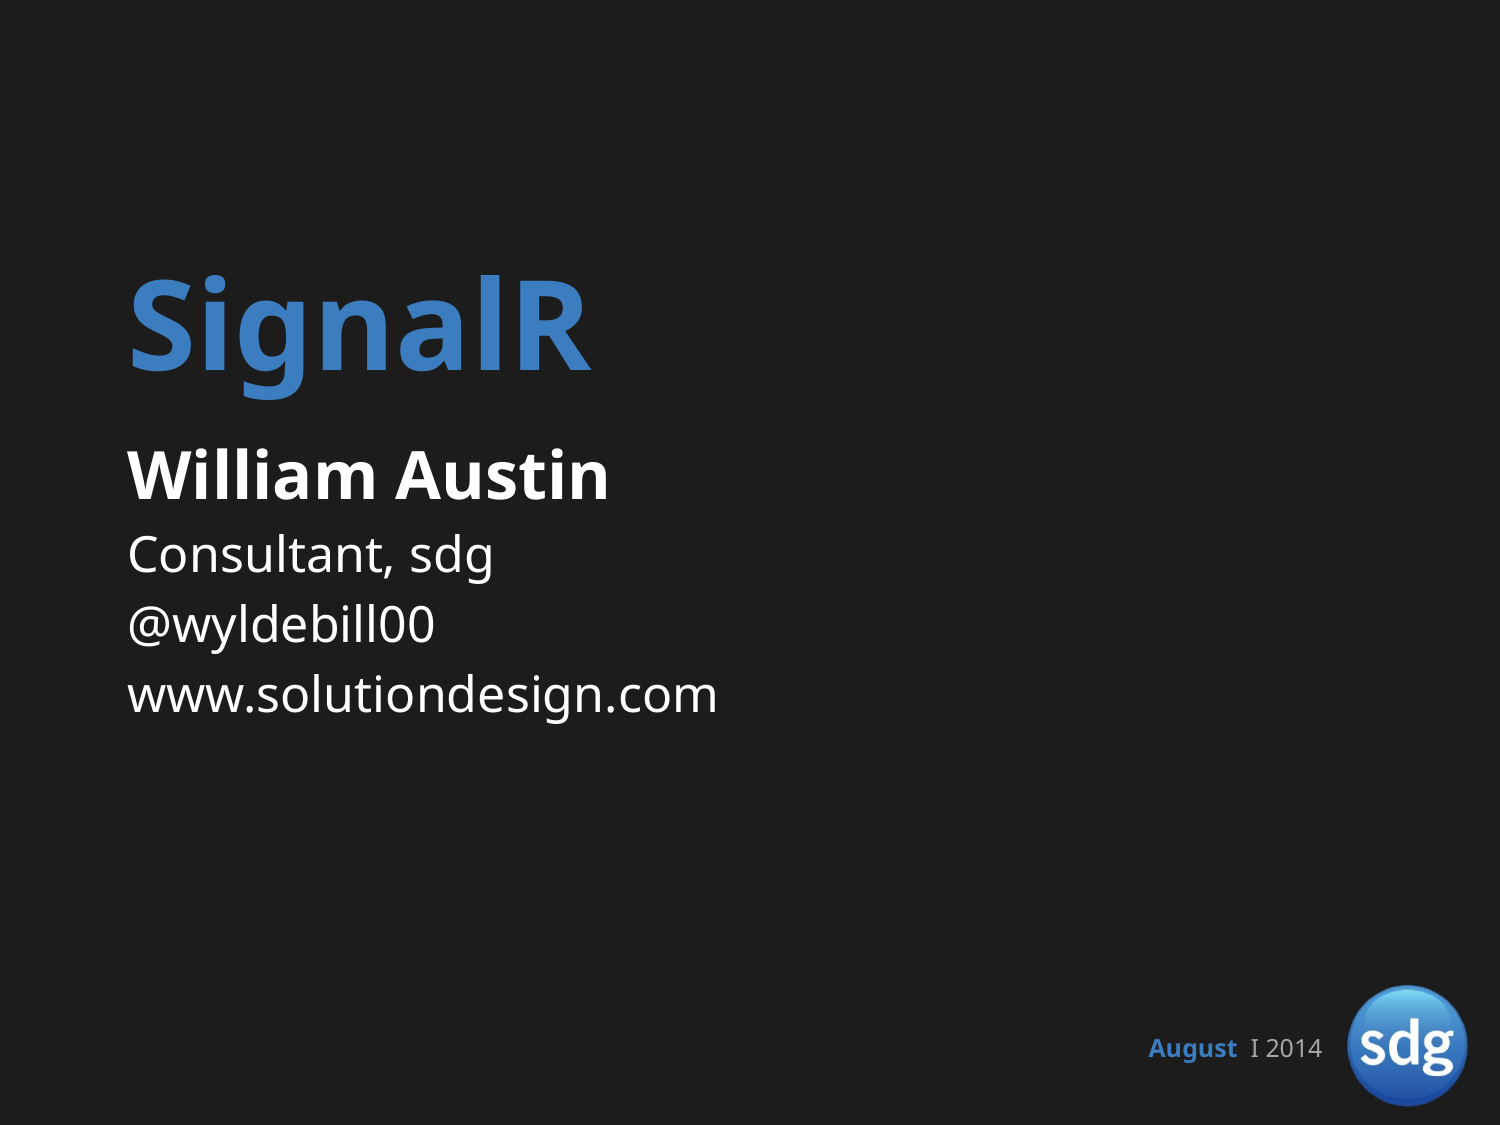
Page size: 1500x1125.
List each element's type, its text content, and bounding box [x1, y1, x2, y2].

picture [1337, 978, 1476, 1113]
title SignalR [112, 200, 1388, 442]
text_box August I 2014 [862, 1024, 1332, 1100]
subtitle William Austin Consultant, sdg @wyldebill00 www.solutiondesign.com [112, 425, 1063, 825]
